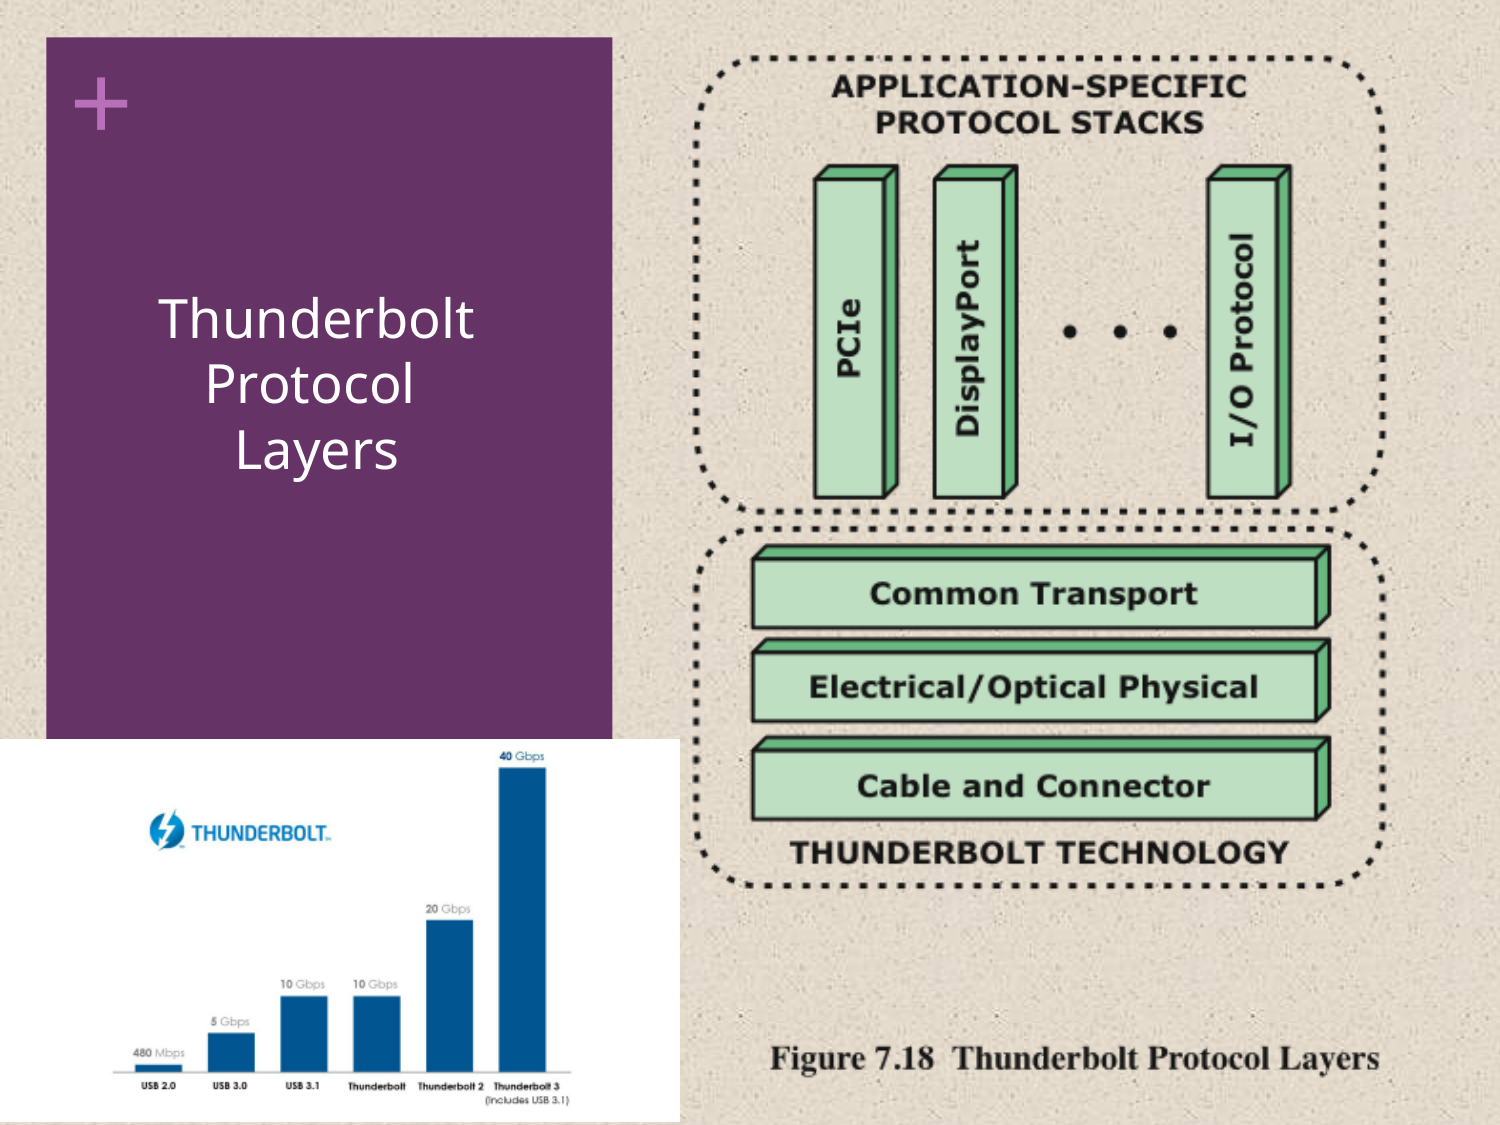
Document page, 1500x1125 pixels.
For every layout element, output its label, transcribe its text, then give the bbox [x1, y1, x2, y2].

title Thunderbolt Protocol Layers [50, 174, 584, 488]
picture [0, 0, 1500, 1125]
